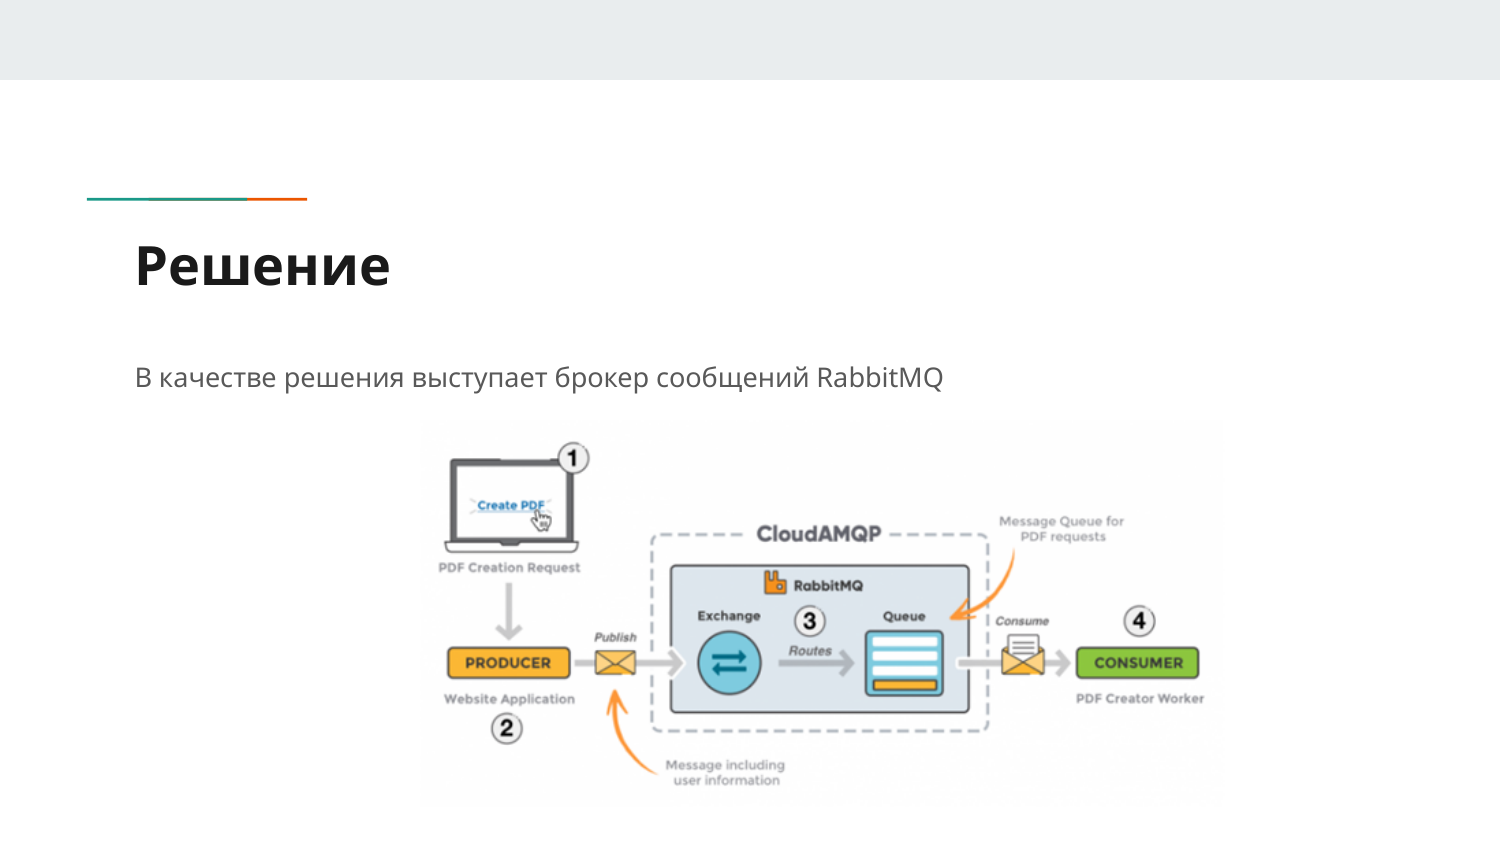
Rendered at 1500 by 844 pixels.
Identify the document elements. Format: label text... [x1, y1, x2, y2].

picture [402, 409, 1258, 819]
title Решение [119, 216, 1381, 305]
list В качестве решения выступает брокер сообщений RabbitMQ [119, 341, 1381, 712]
